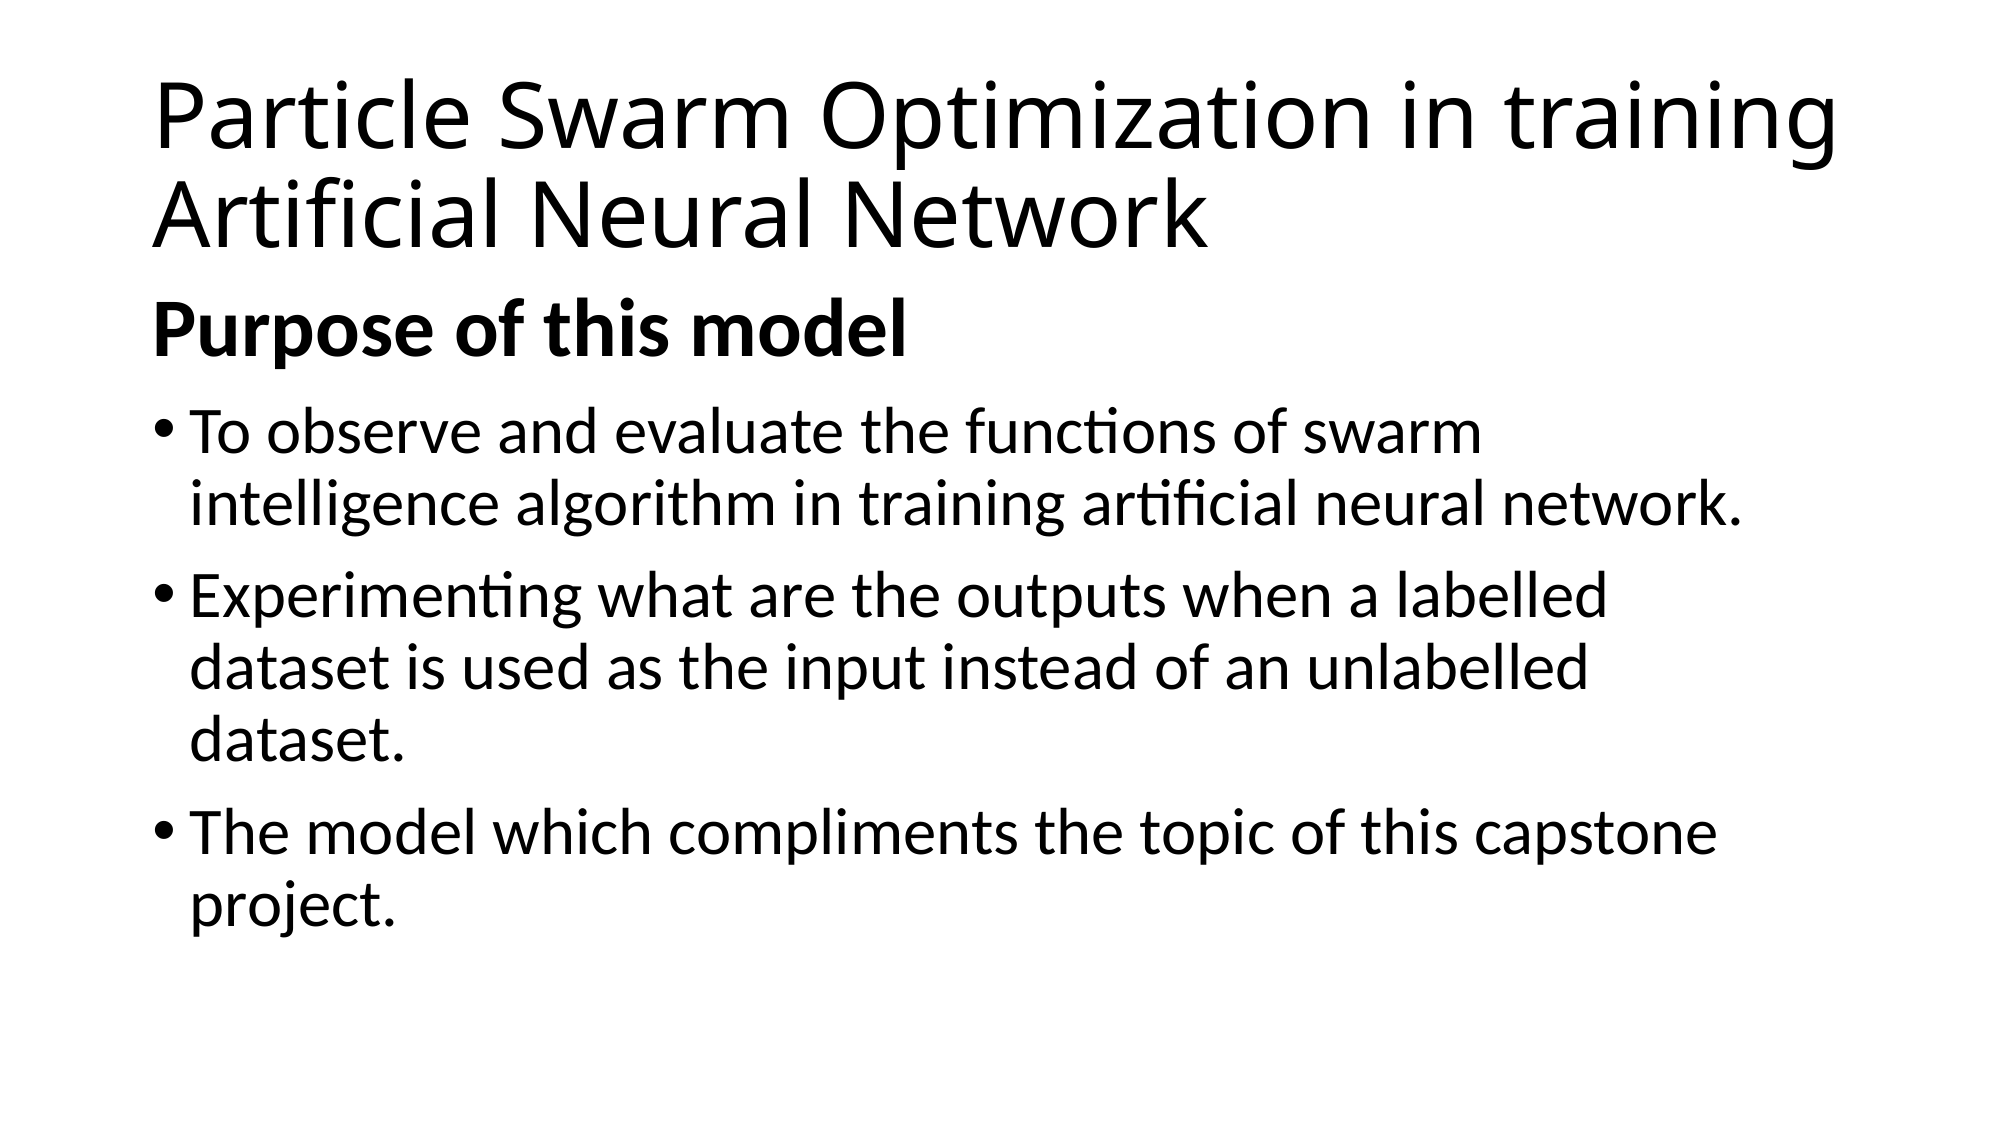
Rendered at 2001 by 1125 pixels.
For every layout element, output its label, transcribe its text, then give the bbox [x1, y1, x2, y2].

list Purpose of this model To observe and evaluate the functions of swarm intelligence algorithm in training artificial neural network. Experimenting what are the outputs when a labelled dataset is used as the input instead of an unlabelled dataset. The model which compliments the topic of this capstone project. [137, 277, 1787, 992]
title Particle Swarm Optimization in training Artificial Neural Network [137, 59, 1863, 278]
